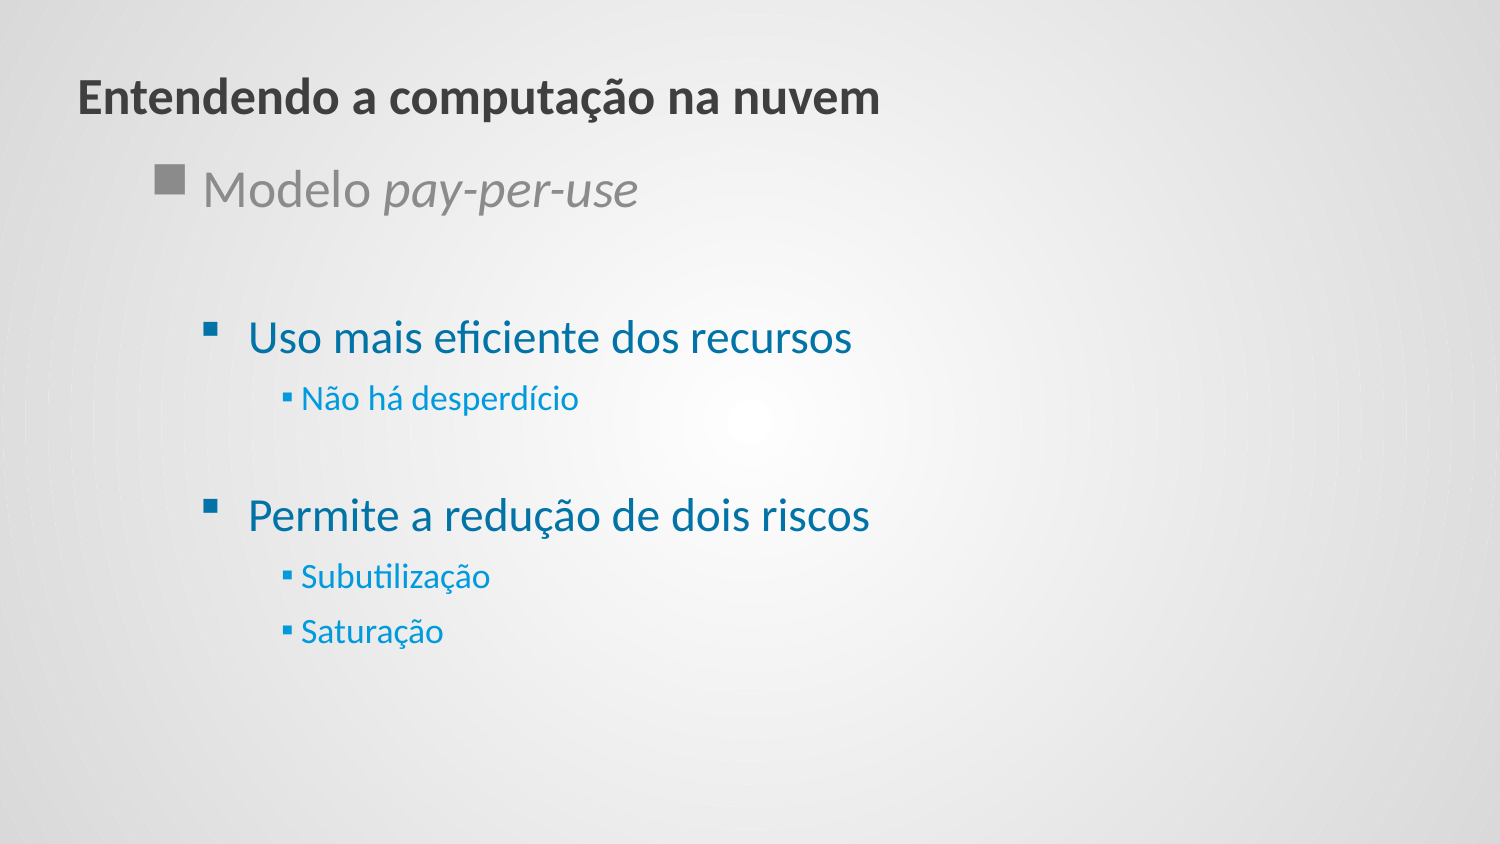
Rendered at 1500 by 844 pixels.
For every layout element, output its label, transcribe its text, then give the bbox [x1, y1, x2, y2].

text_box Modelo pay-per-use Uso mais eficiente dos recursos Não há desperdício Permite a redução de dois riscos Subutilização Saturação [119, 146, 1469, 660]
title Entendendo a computação na nuvem [62, 3, 1375, 185]
